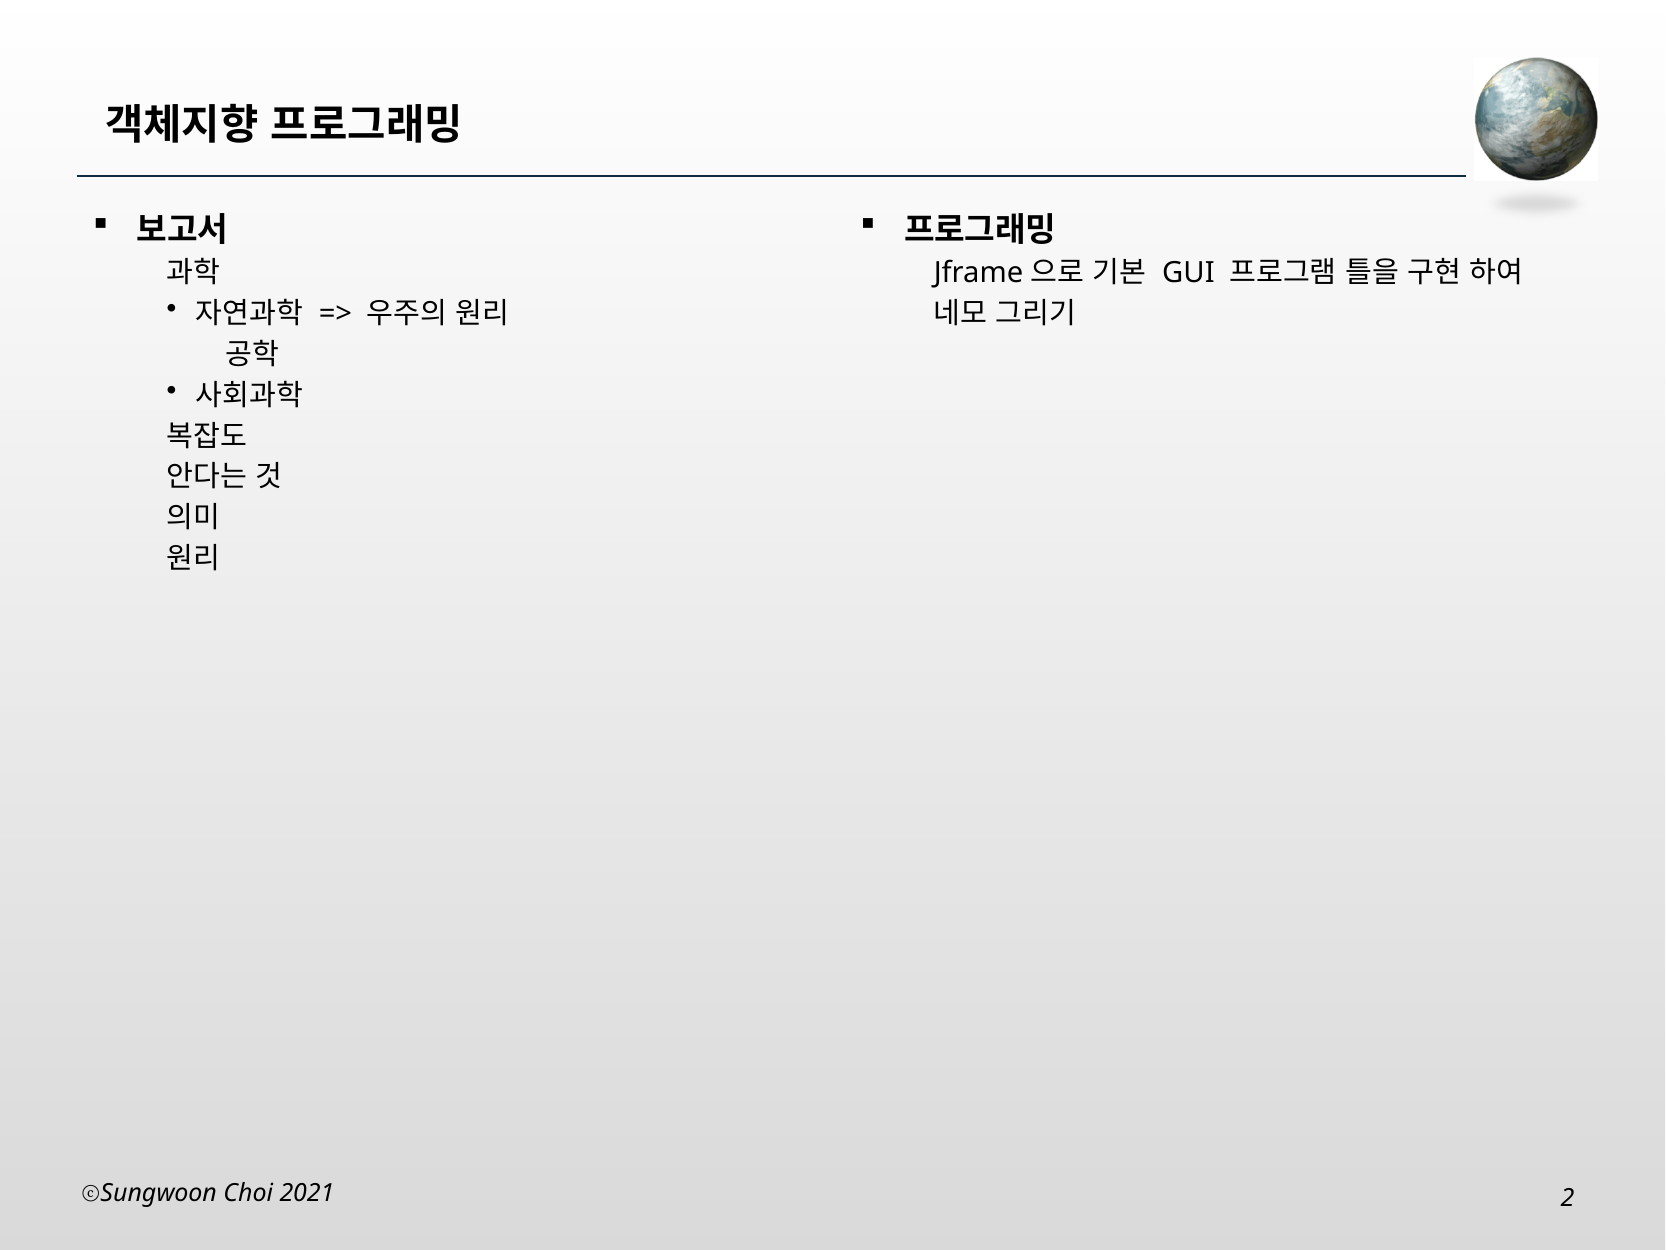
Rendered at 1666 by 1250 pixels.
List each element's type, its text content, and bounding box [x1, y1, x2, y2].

list 프로그래밍 Jframe으로 기본 GUI 프로그램 틀을 구현 하여 네모 그리기 [843, 199, 1589, 1169]
slide_number 2 [1491, 1172, 1592, 1211]
footer Sungwoon Choi 2021 [64, 1168, 372, 1218]
picture [1474, 57, 1598, 181]
list 보고서 과학 자연과학 => 우주의 원리 공학 사회과학 복잡도 안다는 것 의미 원리 [76, 199, 831, 1169]
title 객체지향 프로그래밍 [88, 69, 1489, 176]
